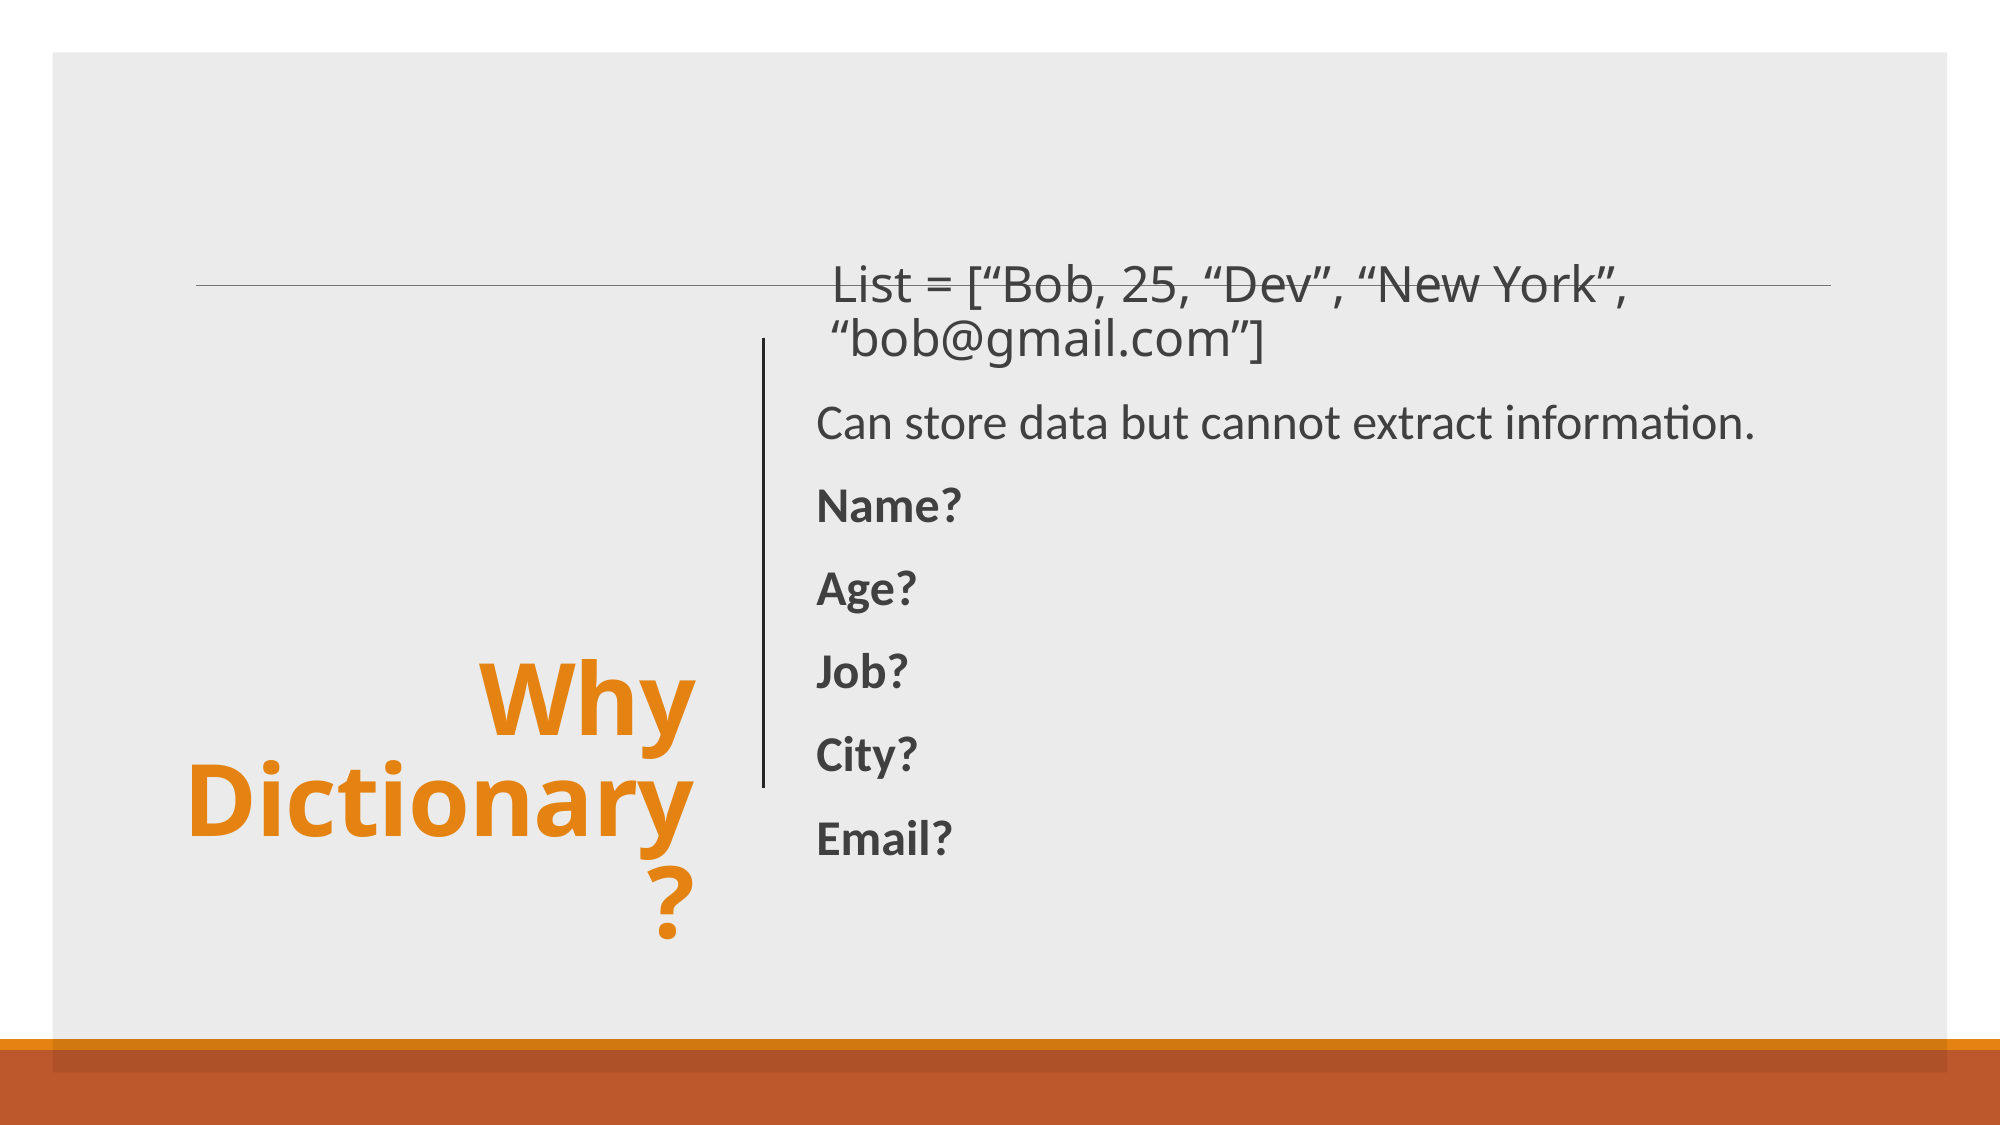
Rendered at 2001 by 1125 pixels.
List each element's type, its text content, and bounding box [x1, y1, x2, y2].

title Why Dictionary? [137, 158, 711, 967]
list List = [“Bob, 25, “Dev”, “New York”, “bob@gmail.com”] Can store data but cannot extract information. Name? Age? Job? City? Email? [816, 158, 1863, 967]
text_box [51, 51, 1948, 1074]
